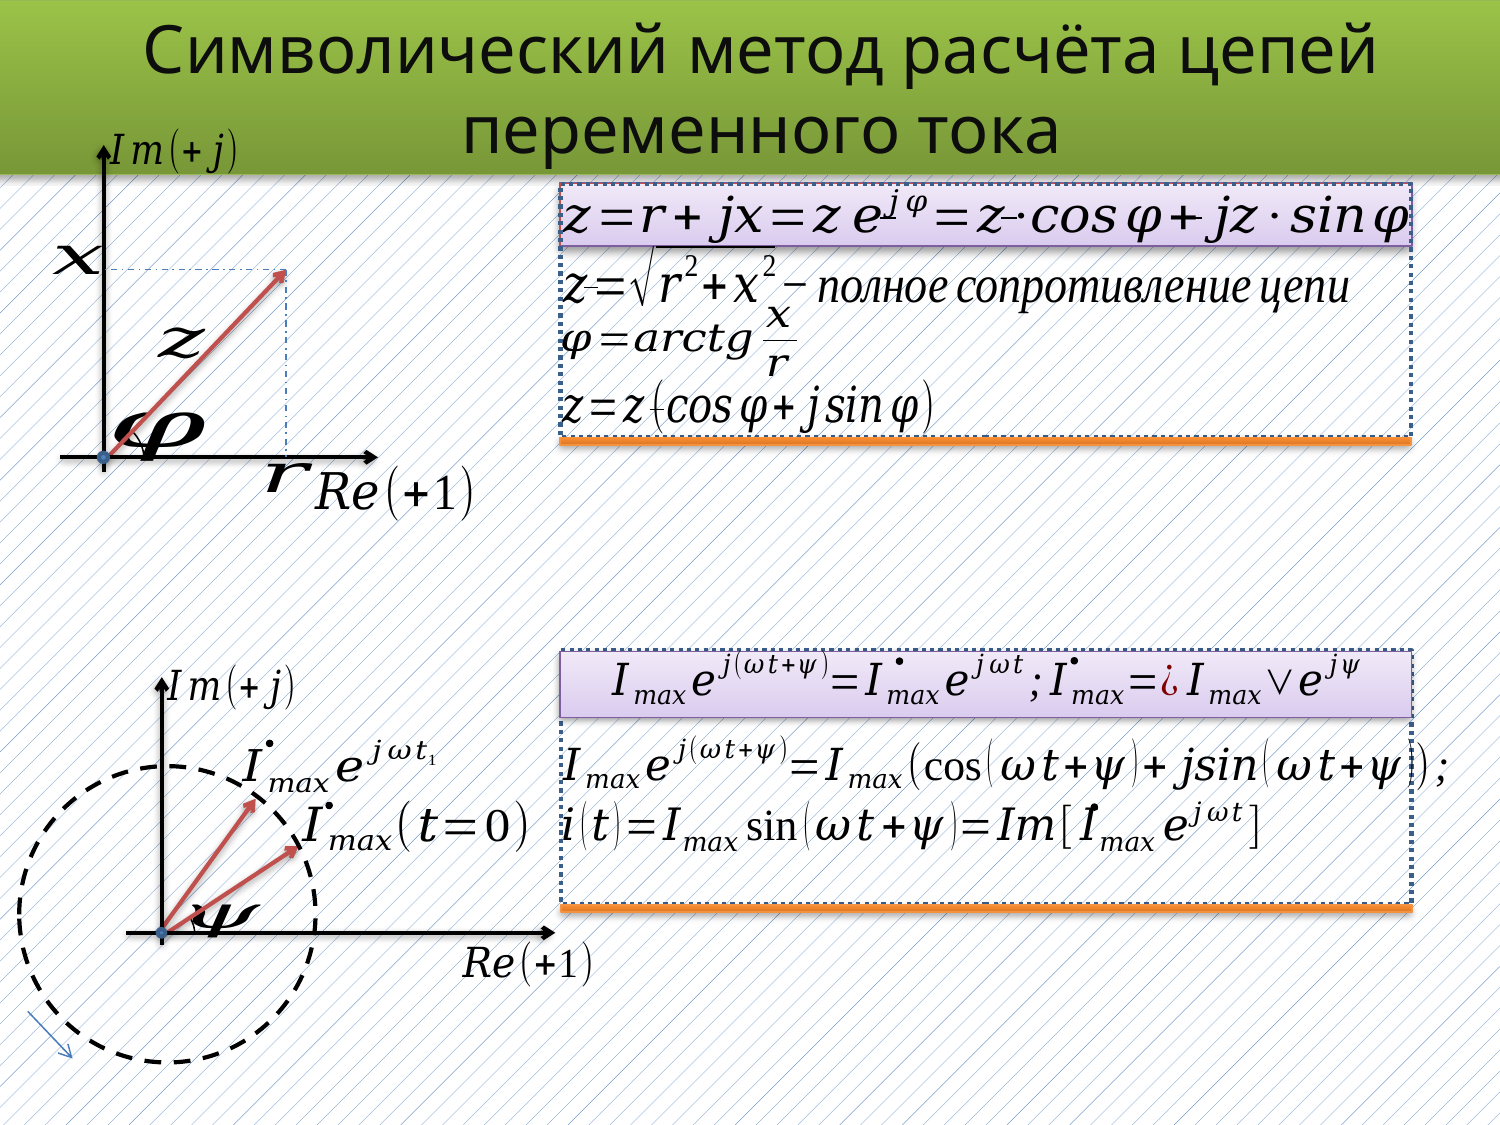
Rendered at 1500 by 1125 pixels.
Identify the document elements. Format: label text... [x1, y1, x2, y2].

text_box [263, 737, 276, 750]
text_box Символический метод расчёта цепей переменного тока [0, 0, 1500, 175]
text_box [17, 764, 314, 1065]
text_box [559, 287, 936, 437]
text_box Потенциальная или топографическая диаграмма [105, 271, 285, 279]
text_box [931, 437, 1412, 446]
text_box [560, 904, 1413, 913]
text_box [559, 651, 1412, 718]
text_box [1068, 655, 1081, 667]
text_box [323, 799, 335, 812]
text_box [559, 723, 1414, 904]
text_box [167, 845, 299, 932]
text_box Потенциальная или топографическая диаграмма [105, 458, 287, 463]
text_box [167, 798, 256, 844]
text_box [304, 856, 318, 932]
text_box [558, 182, 1413, 436]
text_box [893, 655, 906, 667]
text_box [109, 277, 281, 456]
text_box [27, 1011, 73, 1059]
text_box [1088, 801, 1101, 813]
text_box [162, 934, 314, 946]
